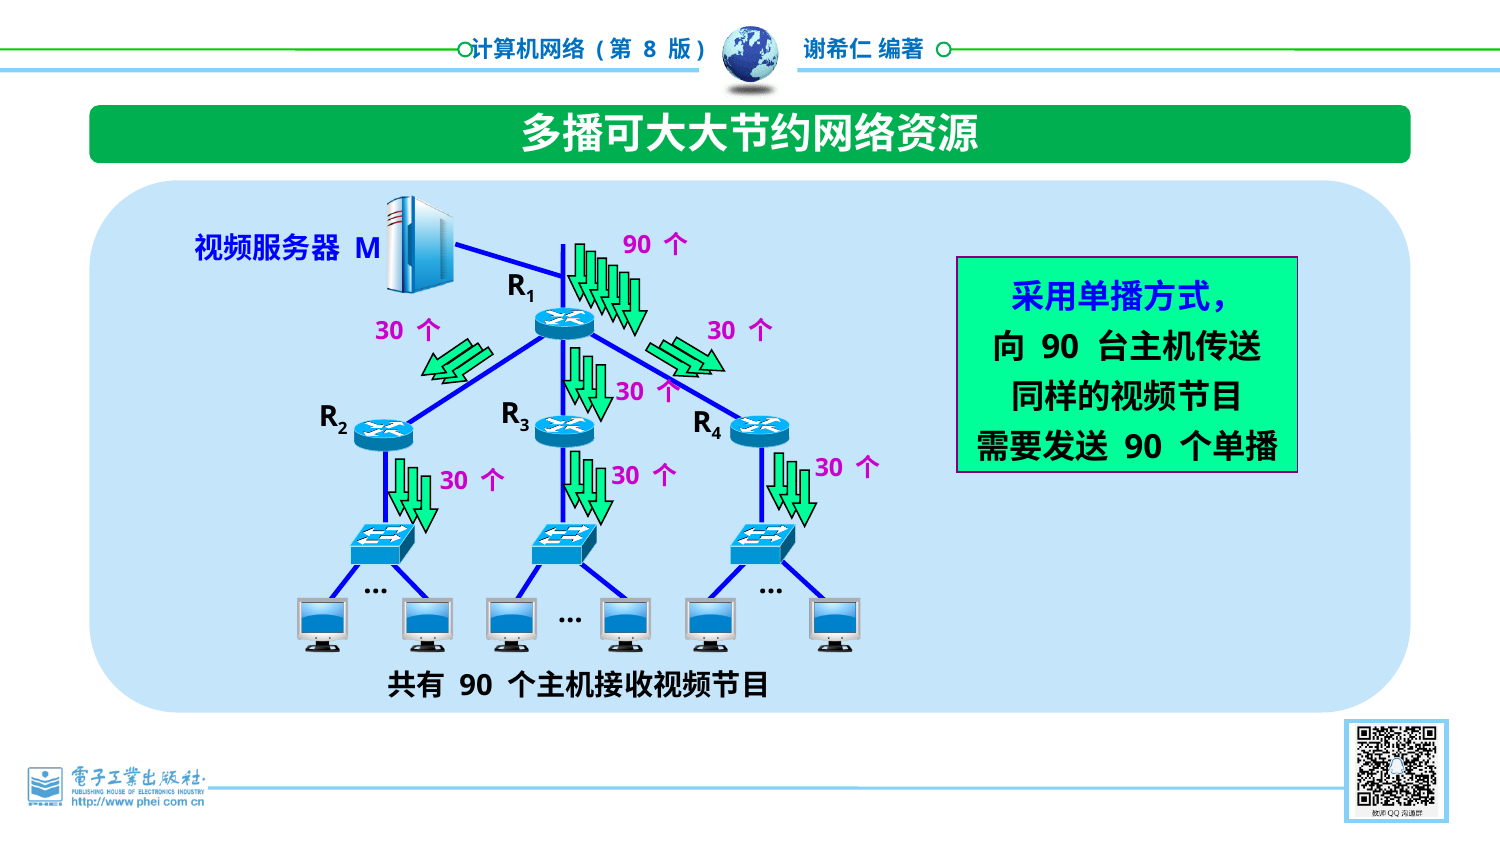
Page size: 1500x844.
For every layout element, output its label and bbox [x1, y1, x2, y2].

picture [569, 527, 587, 532]
picture [534, 307, 595, 319]
picture [534, 332, 595, 341]
picture [730, 440, 755, 448]
picture [541, 539, 559, 543]
picture [384, 194, 456, 294]
picture [388, 423, 402, 427]
picture [1355, 724, 1438, 817]
picture [386, 430, 401, 436]
picture [349, 523, 416, 566]
picture [805, 595, 865, 654]
picture [293, 595, 352, 654]
picture [568, 319, 583, 324]
picture [397, 595, 457, 654]
picture [366, 430, 380, 436]
picture [763, 427, 778, 432]
picture [729, 523, 797, 566]
text_box [89, 99, 1411, 165]
picture [531, 523, 598, 566]
picture [563, 536, 580, 540]
picture [353, 418, 414, 452]
picture [742, 419, 758, 432]
picture [547, 530, 565, 535]
text_box [87, 178, 1413, 715]
picture [534, 439, 559, 448]
picture [765, 415, 791, 448]
picture [534, 415, 556, 426]
picture [570, 439, 595, 448]
picture [482, 595, 541, 654]
picture [730, 415, 751, 422]
picture [546, 419, 563, 432]
picture [567, 427, 583, 432]
picture [367, 423, 381, 427]
picture [720, 24, 780, 99]
picture [681, 595, 740, 654]
picture [547, 319, 561, 326]
picture [596, 595, 655, 654]
picture [23, 764, 208, 809]
